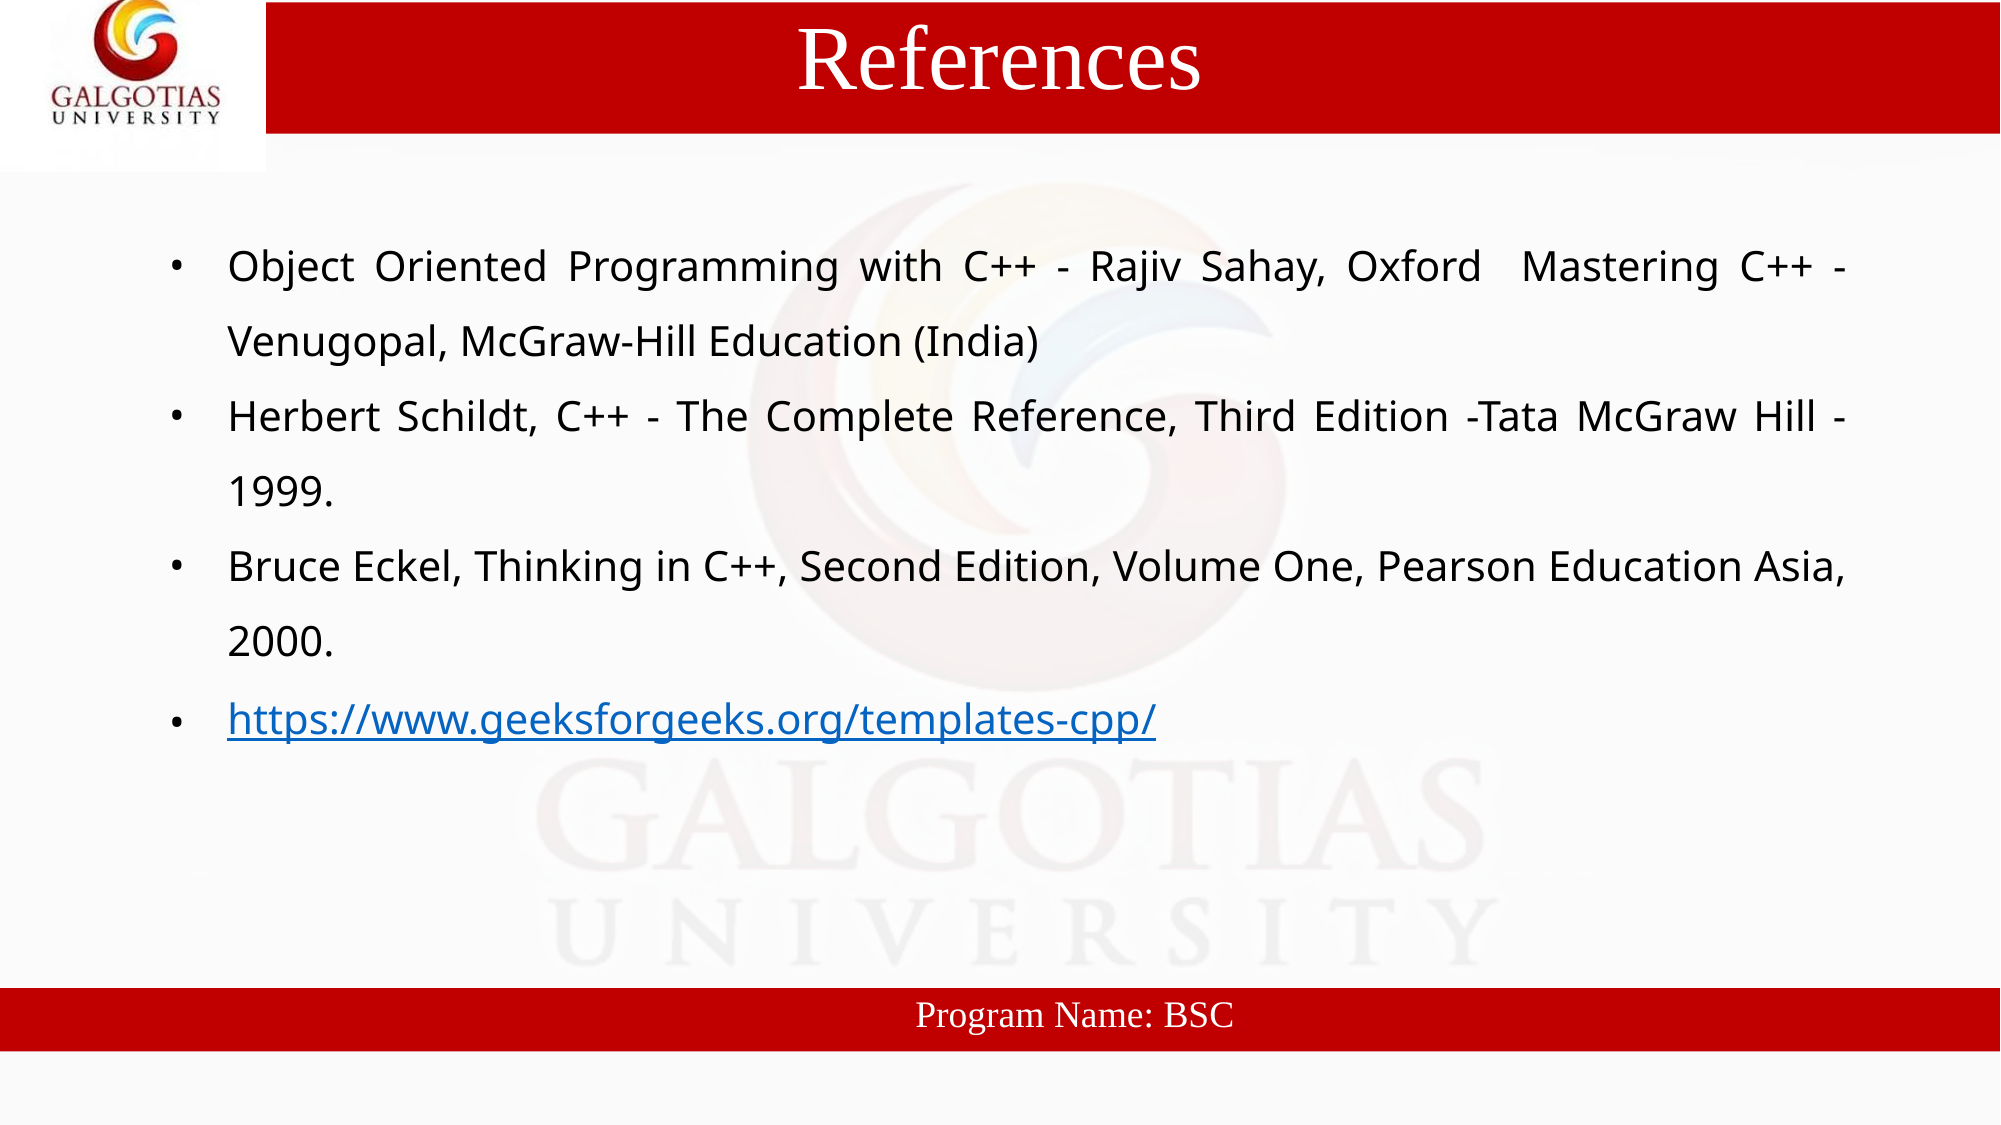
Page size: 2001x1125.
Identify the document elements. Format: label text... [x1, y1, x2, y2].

text_box Program Name: BSC [0, 988, 2000, 1052]
text_box References [270, 2, 2000, 134]
list Object Oriented Programming with C++ - Rajiv Sahay, Oxford Mastering C++ - Venugopal, McGraw-Hill Education (India) Herbert Schildt, C++ - The Complete Reference, Third Edition -Tata McGraw Hill - 1999. Bruce Eckel, Thinking in C++, Second Edition, Volume One, Pearson Education Asia, 2000. https://www.geeksforgeeks.org/templates-cpp/ [137, 206, 1863, 852]
picture [0, 0, 266, 172]
